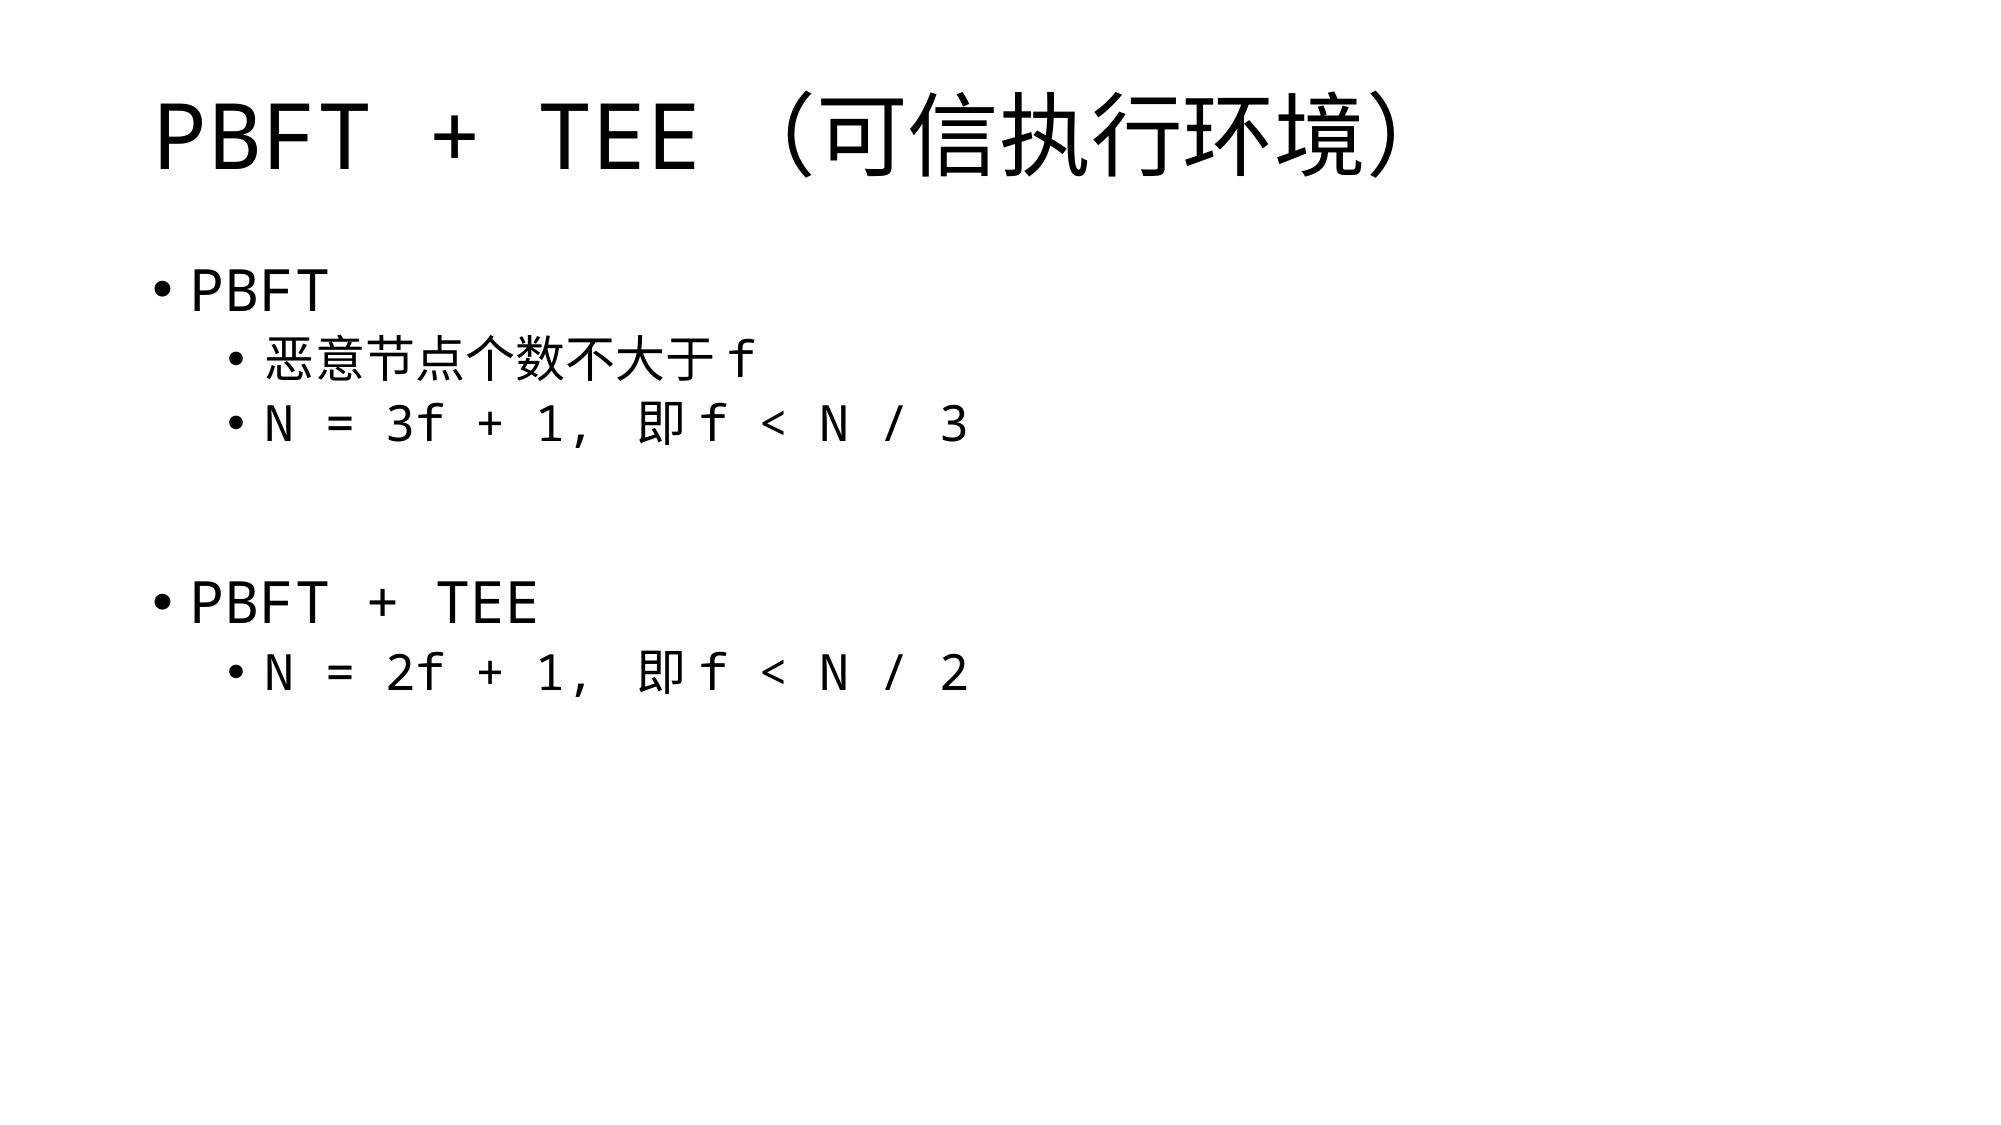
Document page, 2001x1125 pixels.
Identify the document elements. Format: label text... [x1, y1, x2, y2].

text_box PBFT + TEE N = 2f + 1, 即f < N / 2 [137, 566, 1863, 750]
list PBFT 恶意节点个数不大于f N = 3f + 1, 即f < N / 3 [137, 253, 1863, 493]
text_box PBFT + TEE（可信执行环境） [137, 79, 1863, 200]
